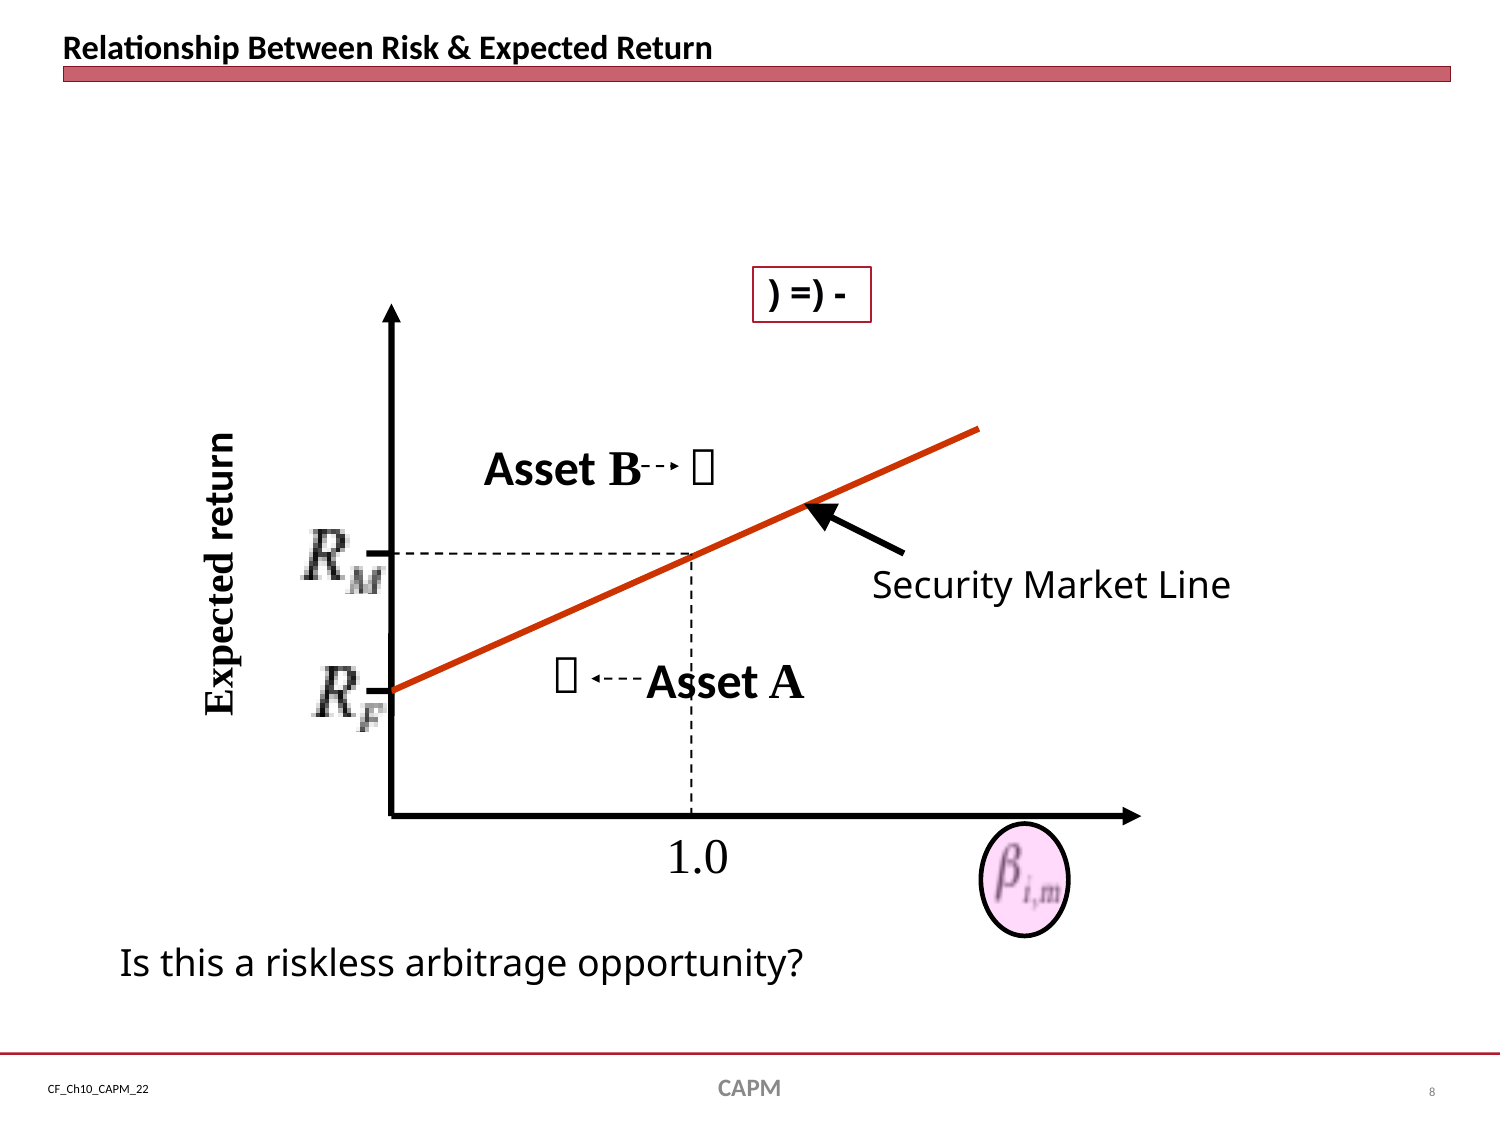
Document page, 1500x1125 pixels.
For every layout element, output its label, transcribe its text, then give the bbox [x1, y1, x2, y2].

text_box  [673, 428, 734, 504]
text_box 1.0 [641, 816, 754, 891]
footer CAPM [512, 1056, 988, 1117]
text_box [663, 461, 679, 471]
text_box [291, 515, 392, 595]
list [989, 825, 1063, 917]
text_box  [536, 636, 597, 712]
text_box Is this a riskless arbitrage opportunity? [105, 931, 820, 992]
text_box [980, 858, 984, 901]
text_box Asset B [468, 428, 657, 504]
text_box Asset A [631, 640, 820, 716]
slide_number 8 [1375, 1061, 1451, 1122]
text_box [999, 926, 1050, 936]
text_box [385, 303, 398, 515]
text_box Expected return [183, 343, 249, 732]
title Relationship Between Risk & Expected Return [62, 6, 1451, 67]
text_box [692, 809, 1142, 823]
text_box [803, 503, 904, 554]
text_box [303, 653, 388, 732]
text_box [591, 674, 600, 683]
text_box Security Market Line [857, 553, 1247, 614]
